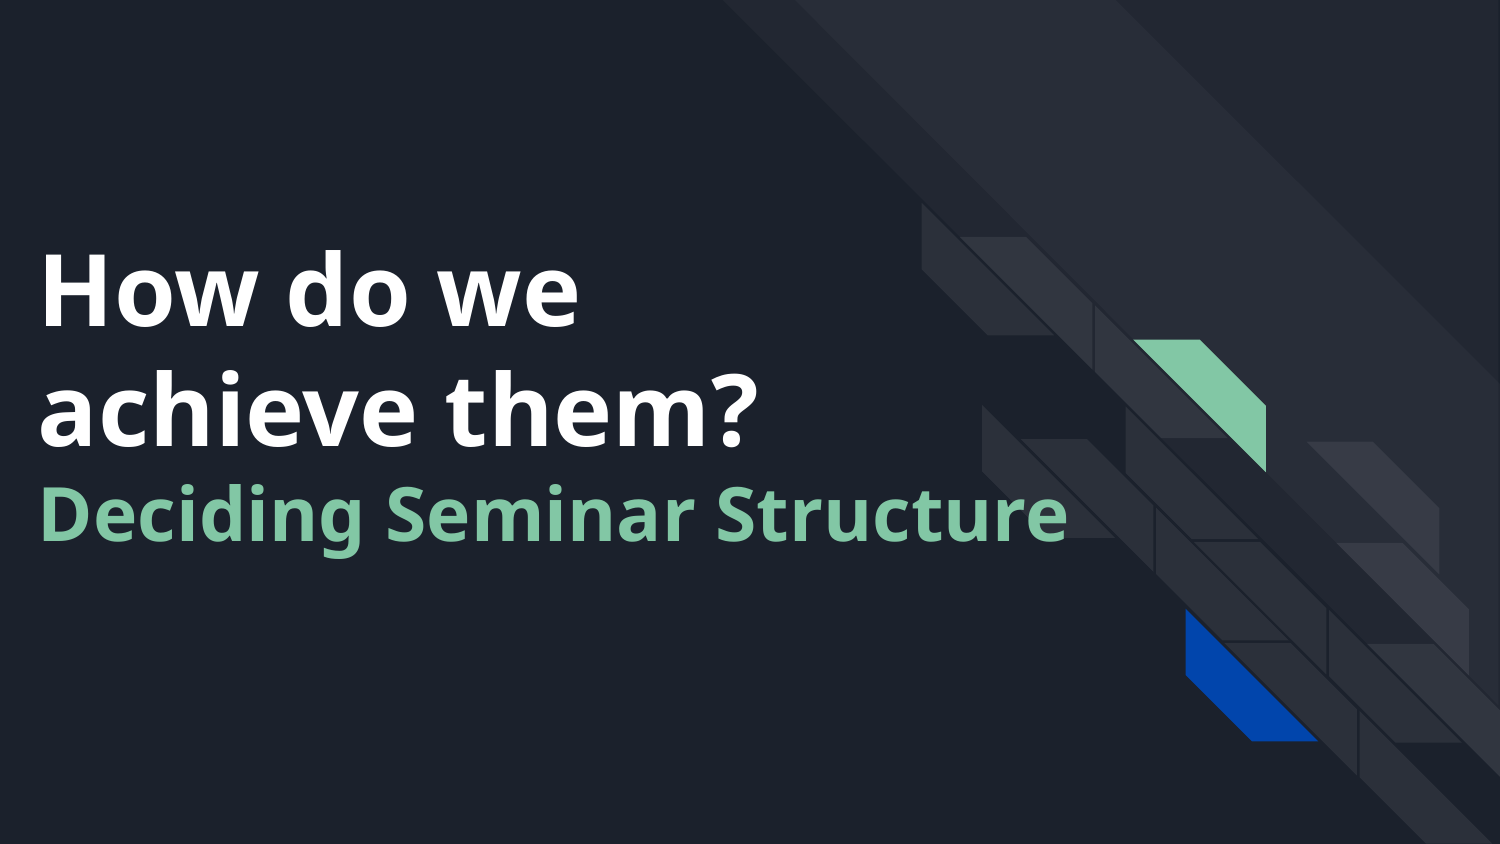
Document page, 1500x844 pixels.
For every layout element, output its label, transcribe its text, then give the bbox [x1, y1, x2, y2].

title How do we achieve them? Deciding Seminar Structure [22, 297, 1326, 486]
